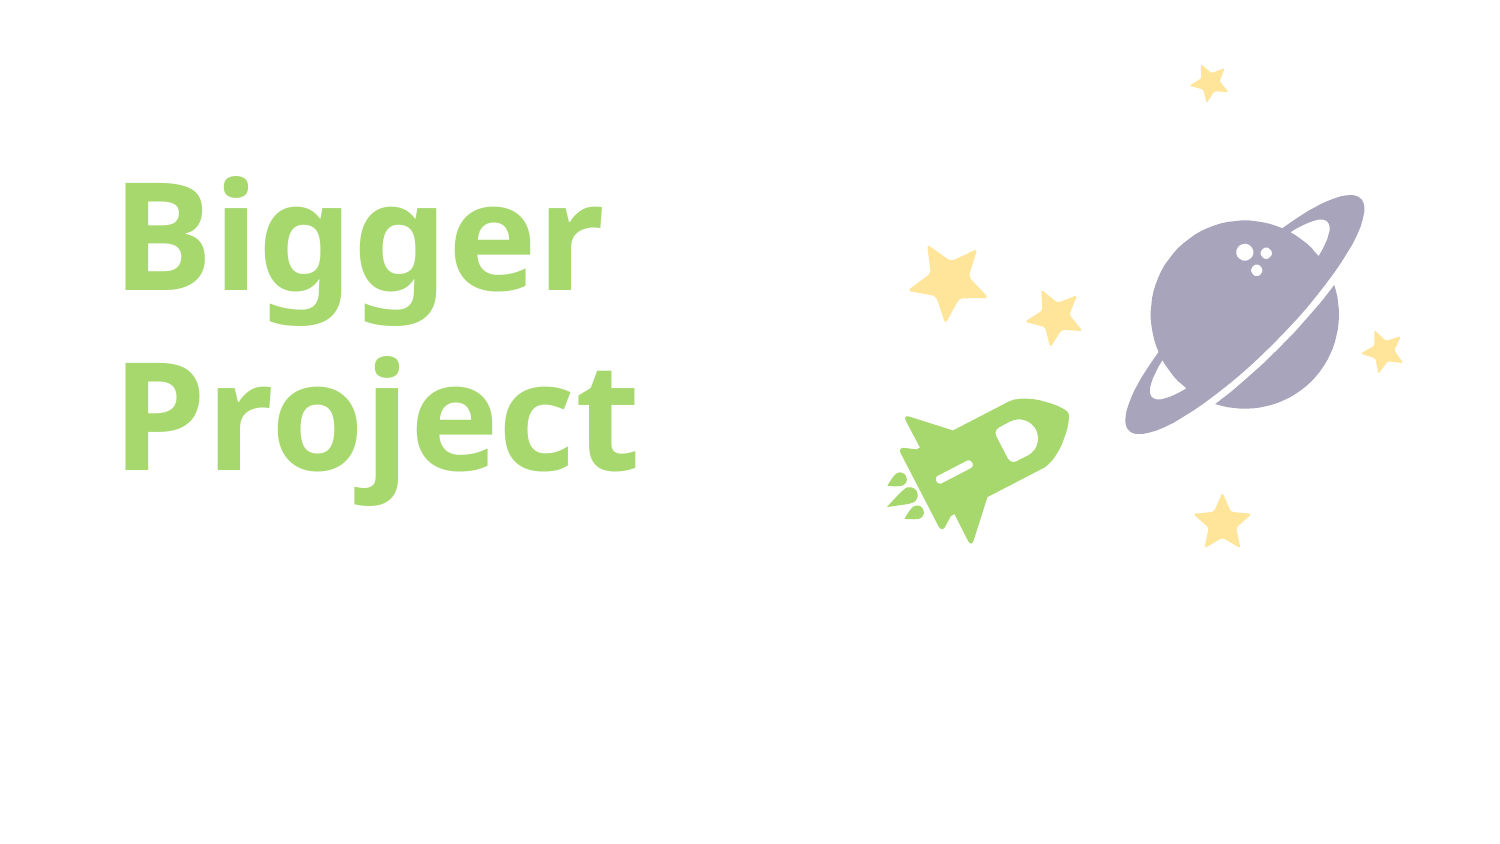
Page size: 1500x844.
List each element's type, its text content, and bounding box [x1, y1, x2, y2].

text_box [909, 246, 987, 322]
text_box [1125, 194, 1365, 435]
text_box [1194, 494, 1251, 548]
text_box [894, 382, 1054, 541]
text_box [1369, 331, 1403, 373]
title Bigger Project [112, 309, 929, 500]
text_box [1026, 290, 1082, 346]
text_box [1190, 64, 1228, 103]
